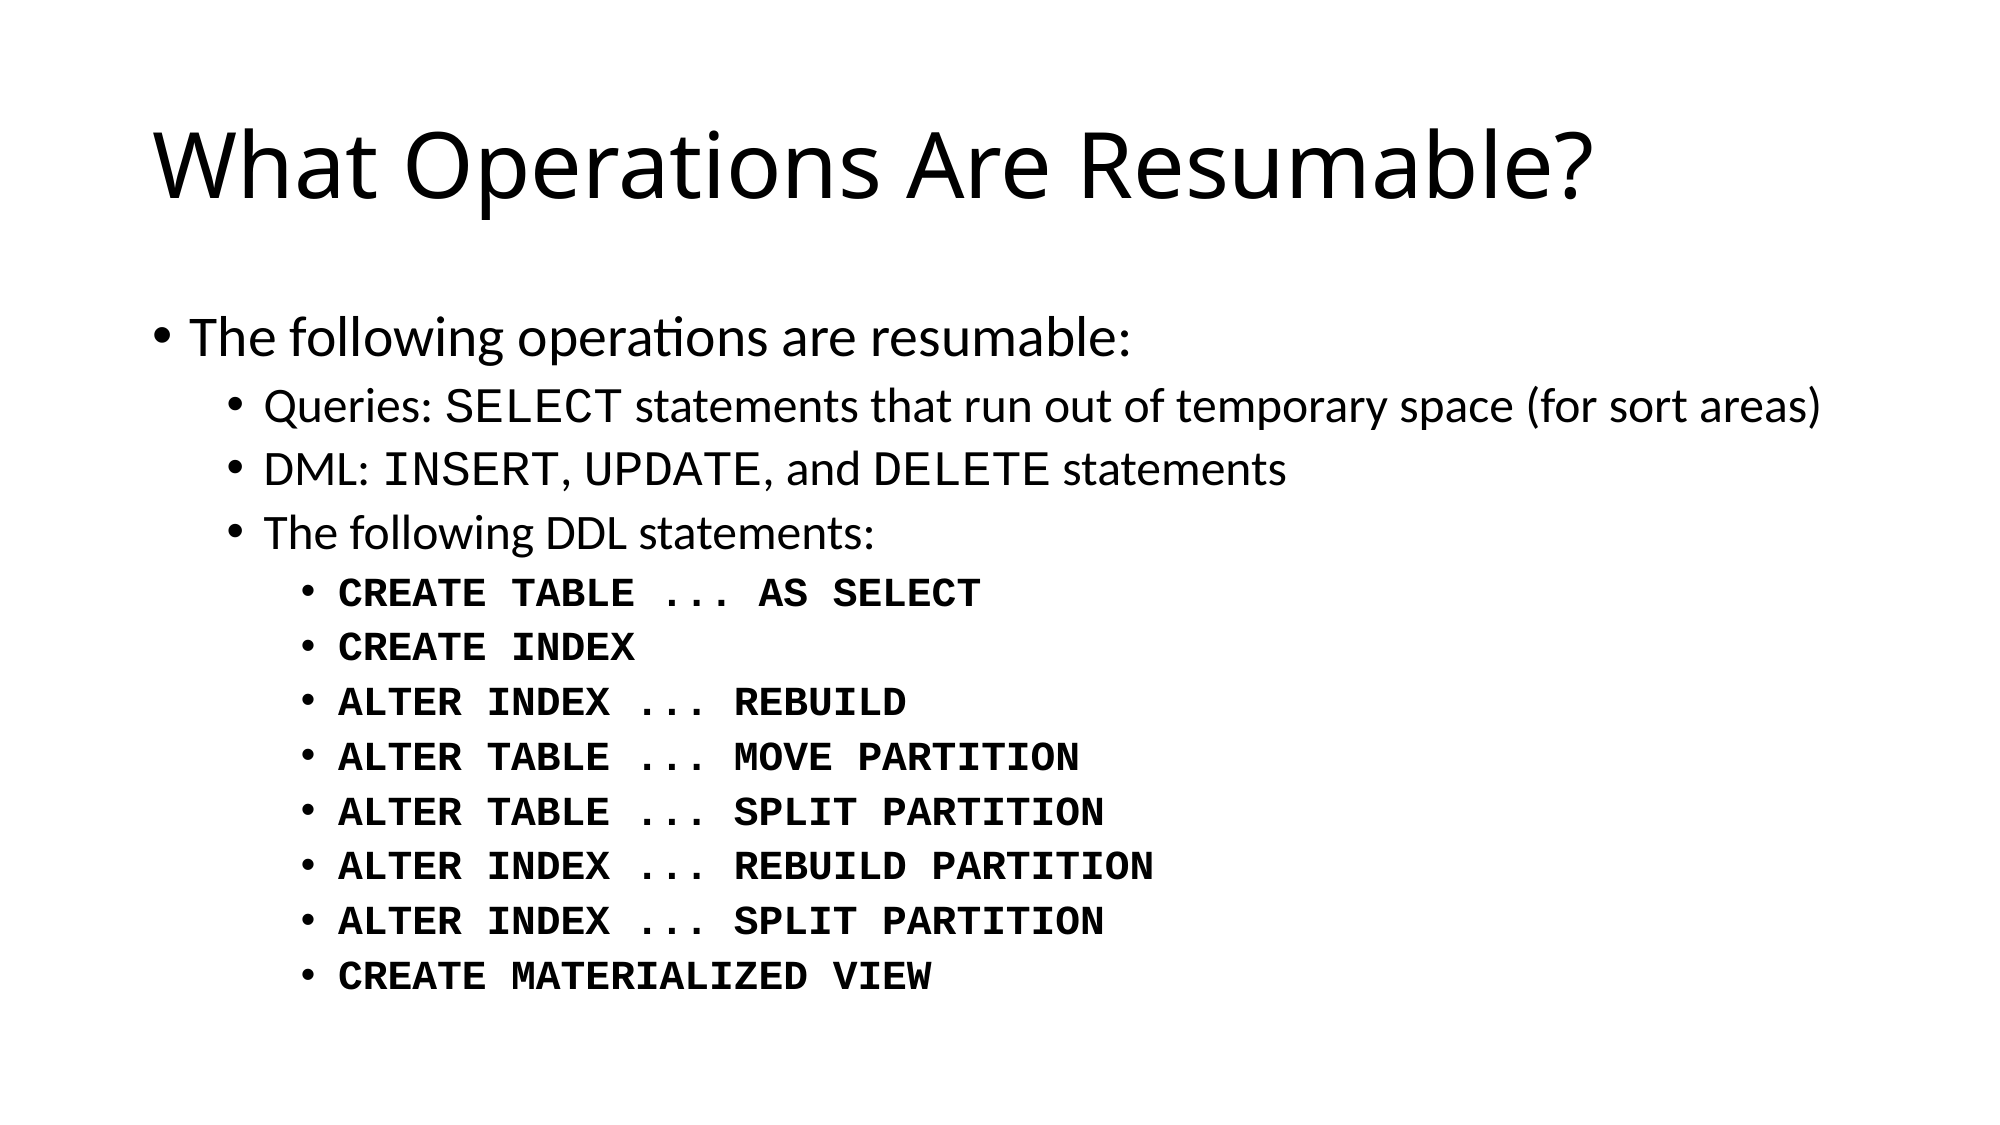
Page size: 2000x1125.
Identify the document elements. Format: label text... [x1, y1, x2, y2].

title What Operations Are Resumable? [137, 59, 1862, 278]
list The following operations are resumable: Queries: SELECT statements that run out of temporary space (for sort areas) DML: INSERT, UPDATE, and DELETE statements The following DDL statements: CREATE TABLE ... AS SELECT CREATE INDEX ALTER INDEX ... REBUILD ALTER TABLE ... MOVE PARTITION ALTER TABLE ... SPLIT PARTITION ALTER INDEX ... REBUILD PARTITION ALTER INDEX ... SPLIT PARTITION CREATE MATERIALIZED VIEW [137, 299, 1862, 1014]
